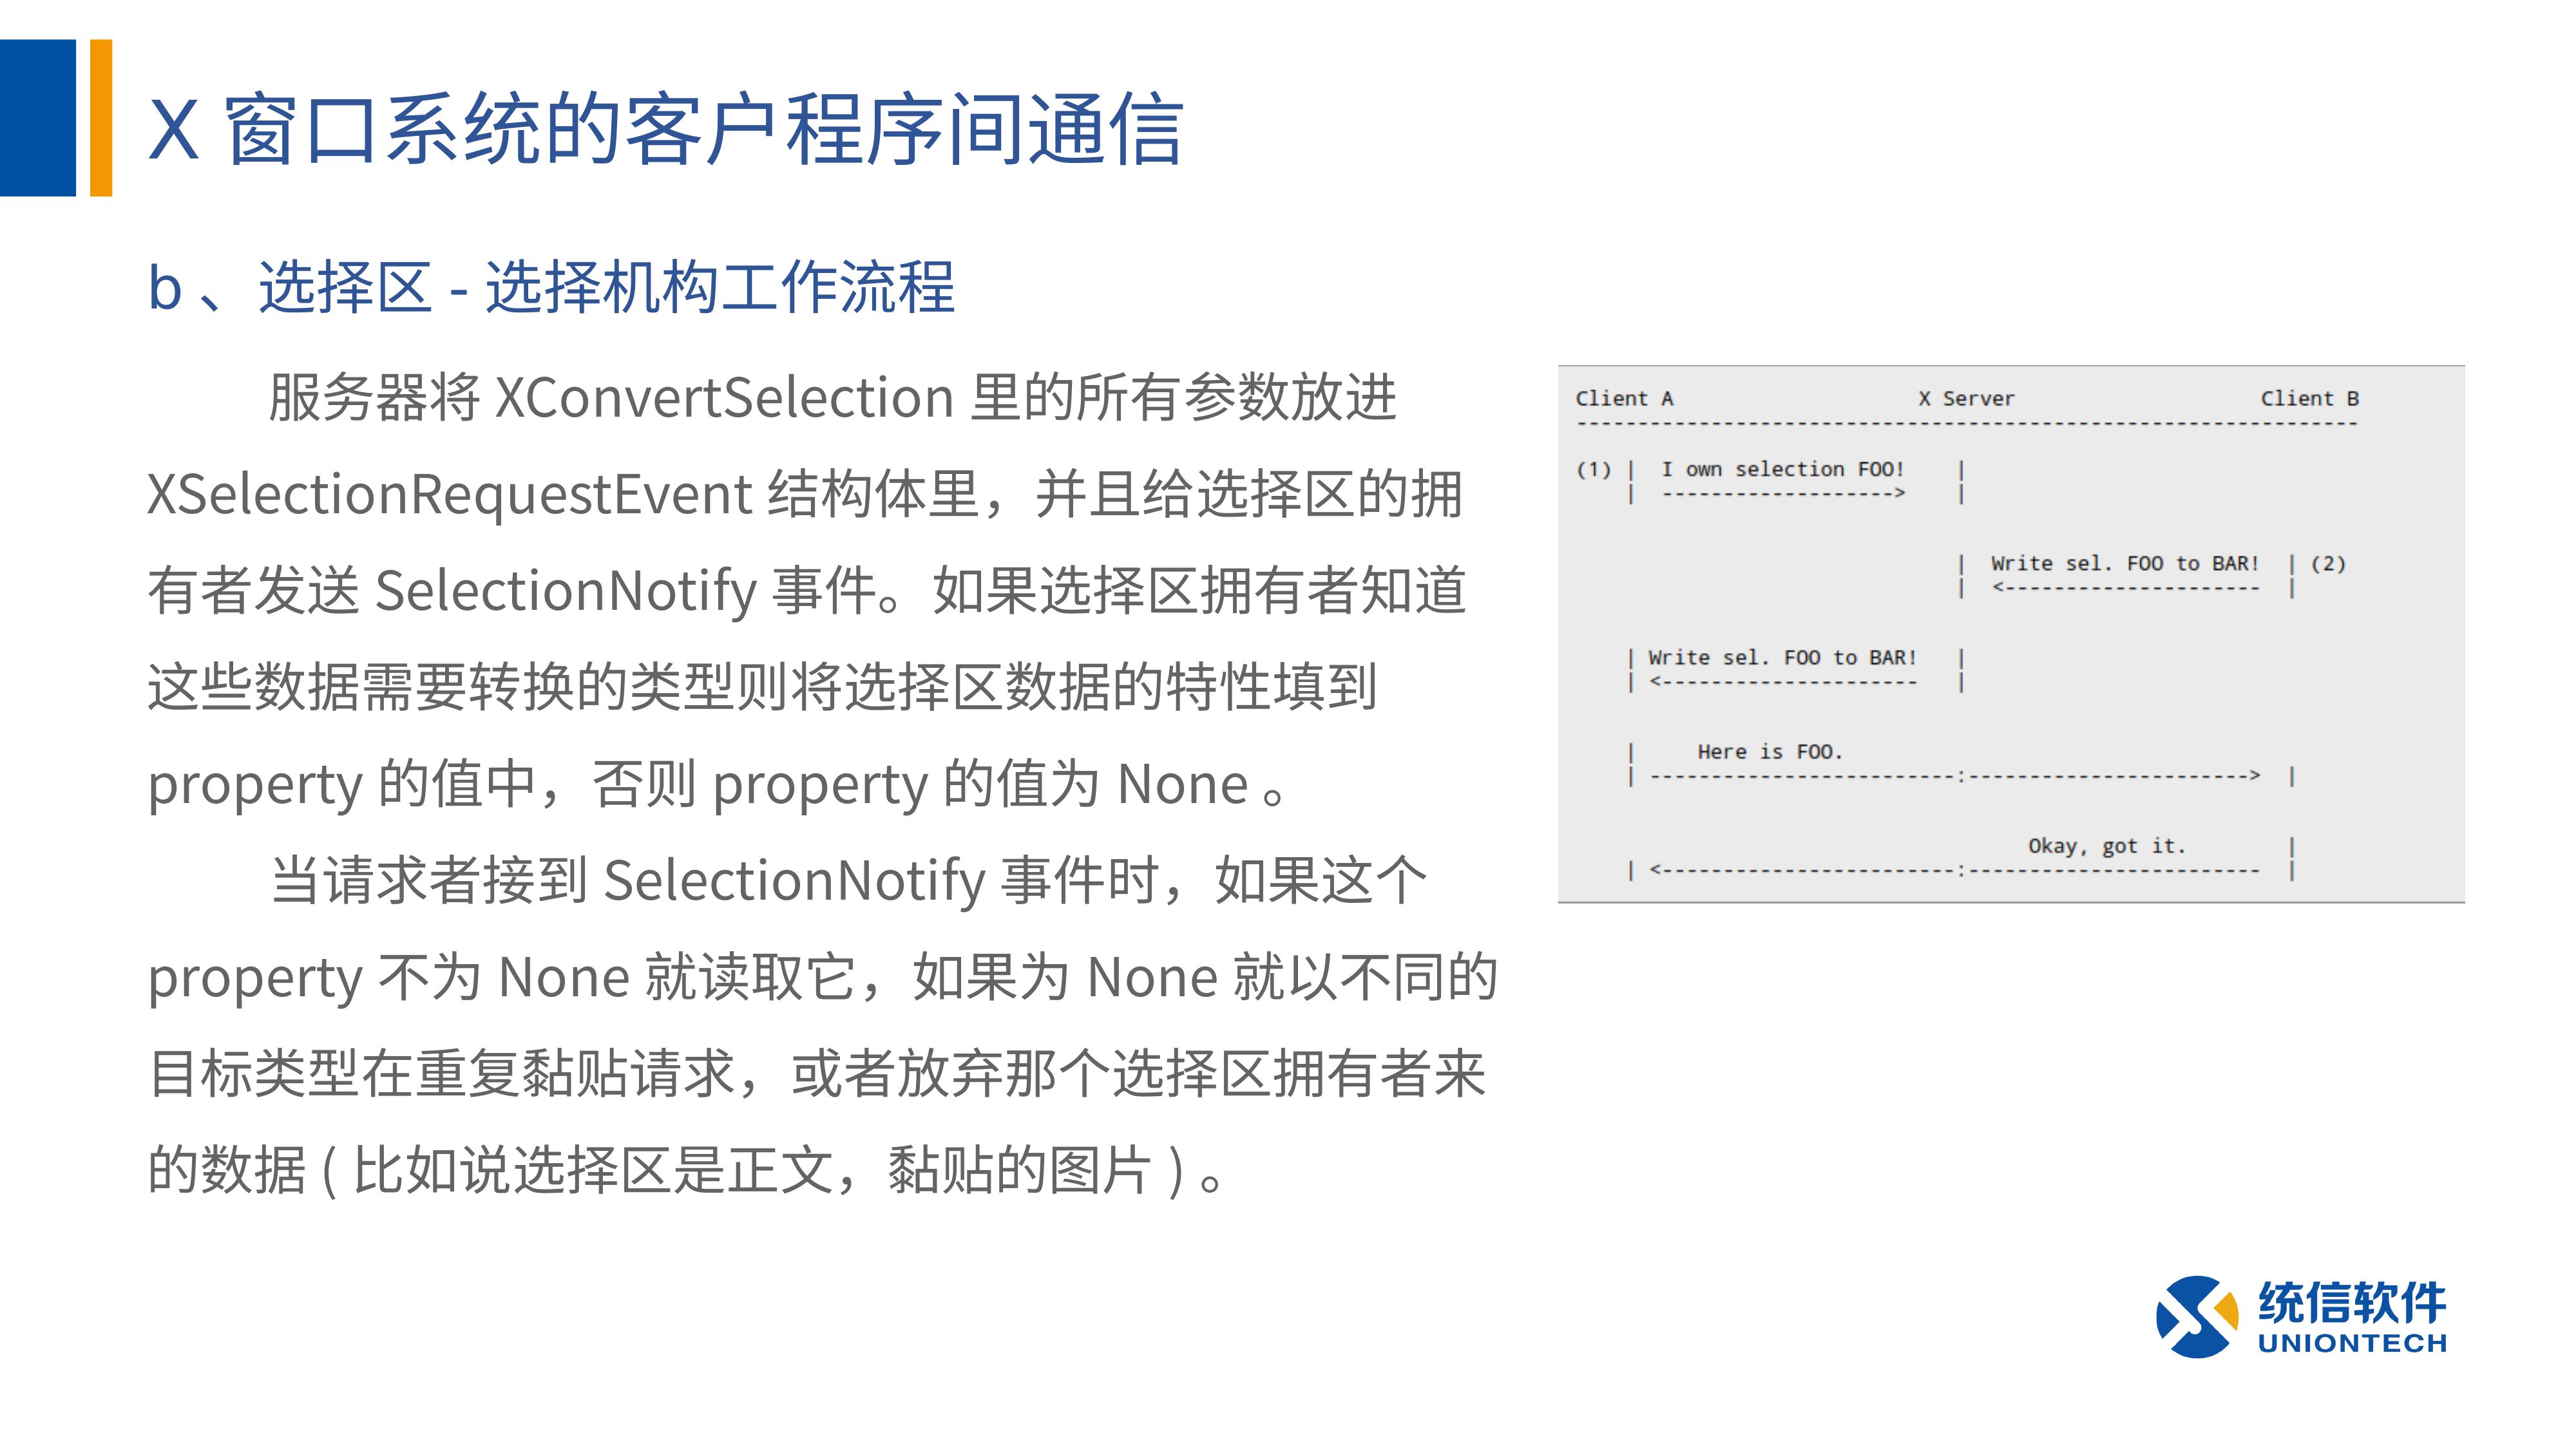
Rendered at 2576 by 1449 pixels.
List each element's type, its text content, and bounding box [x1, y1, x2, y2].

title X窗口系统的客户程序间通信 [137, 54, 2399, 211]
picture [2143, 1271, 2459, 1362]
text_box b、选择区-选择机构工作流程 [137, 211, 2399, 368]
picture [1558, 365, 2465, 904]
list 服务器将XConvertSelection里的所有参数放进XSelectionRequestEvent结构体里，并且给选择区的拥有者发送SelectionNotify事件。如果选择区拥有者知道这些数据需要转换的类型则将选择区数据的特性填到property的值中，否则property的值为None。 当请求者接到SelectionNotify事件时，如果这个property不为None就读取它，如果为None就以不同的目标类型在重复黏贴请求，或者放弃那个选择区拥有者来的数据(比如说选择区是正文，黏贴的图片)。 [137, 368, 1518, 1188]
